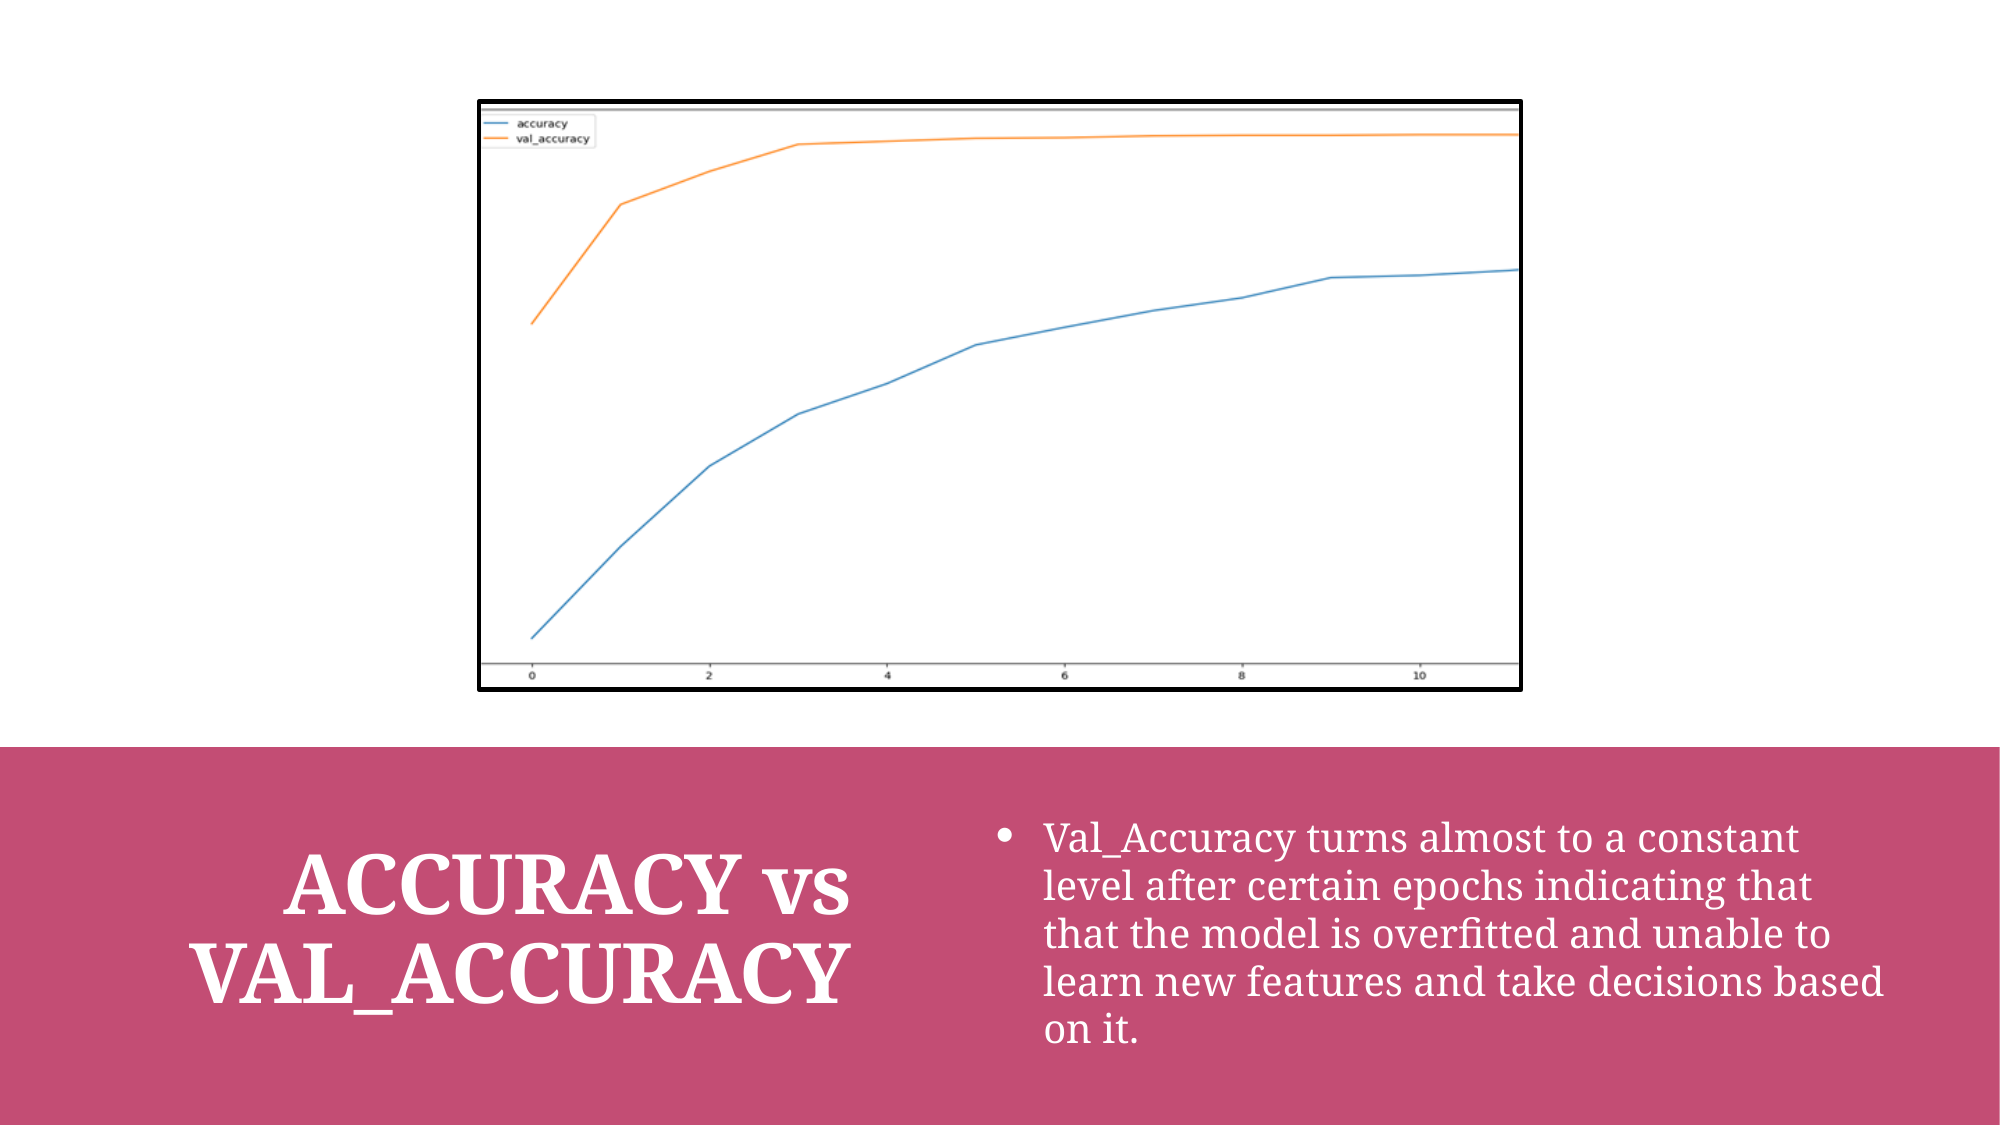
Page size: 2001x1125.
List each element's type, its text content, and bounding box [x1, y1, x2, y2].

picture [480, 103, 1520, 688]
text_box [0, 746, 2000, 1125]
text_box Val_Accuracy turns almost to a constant level after certain epochs indicating that that the model is overfitted and unable to learn new features and take decisions based on it. [994, 804, 1896, 1060]
text_box ACCURACY vs VAL_ACCURACY [48, 804, 867, 1060]
text_box [0, 0, 2000, 746]
